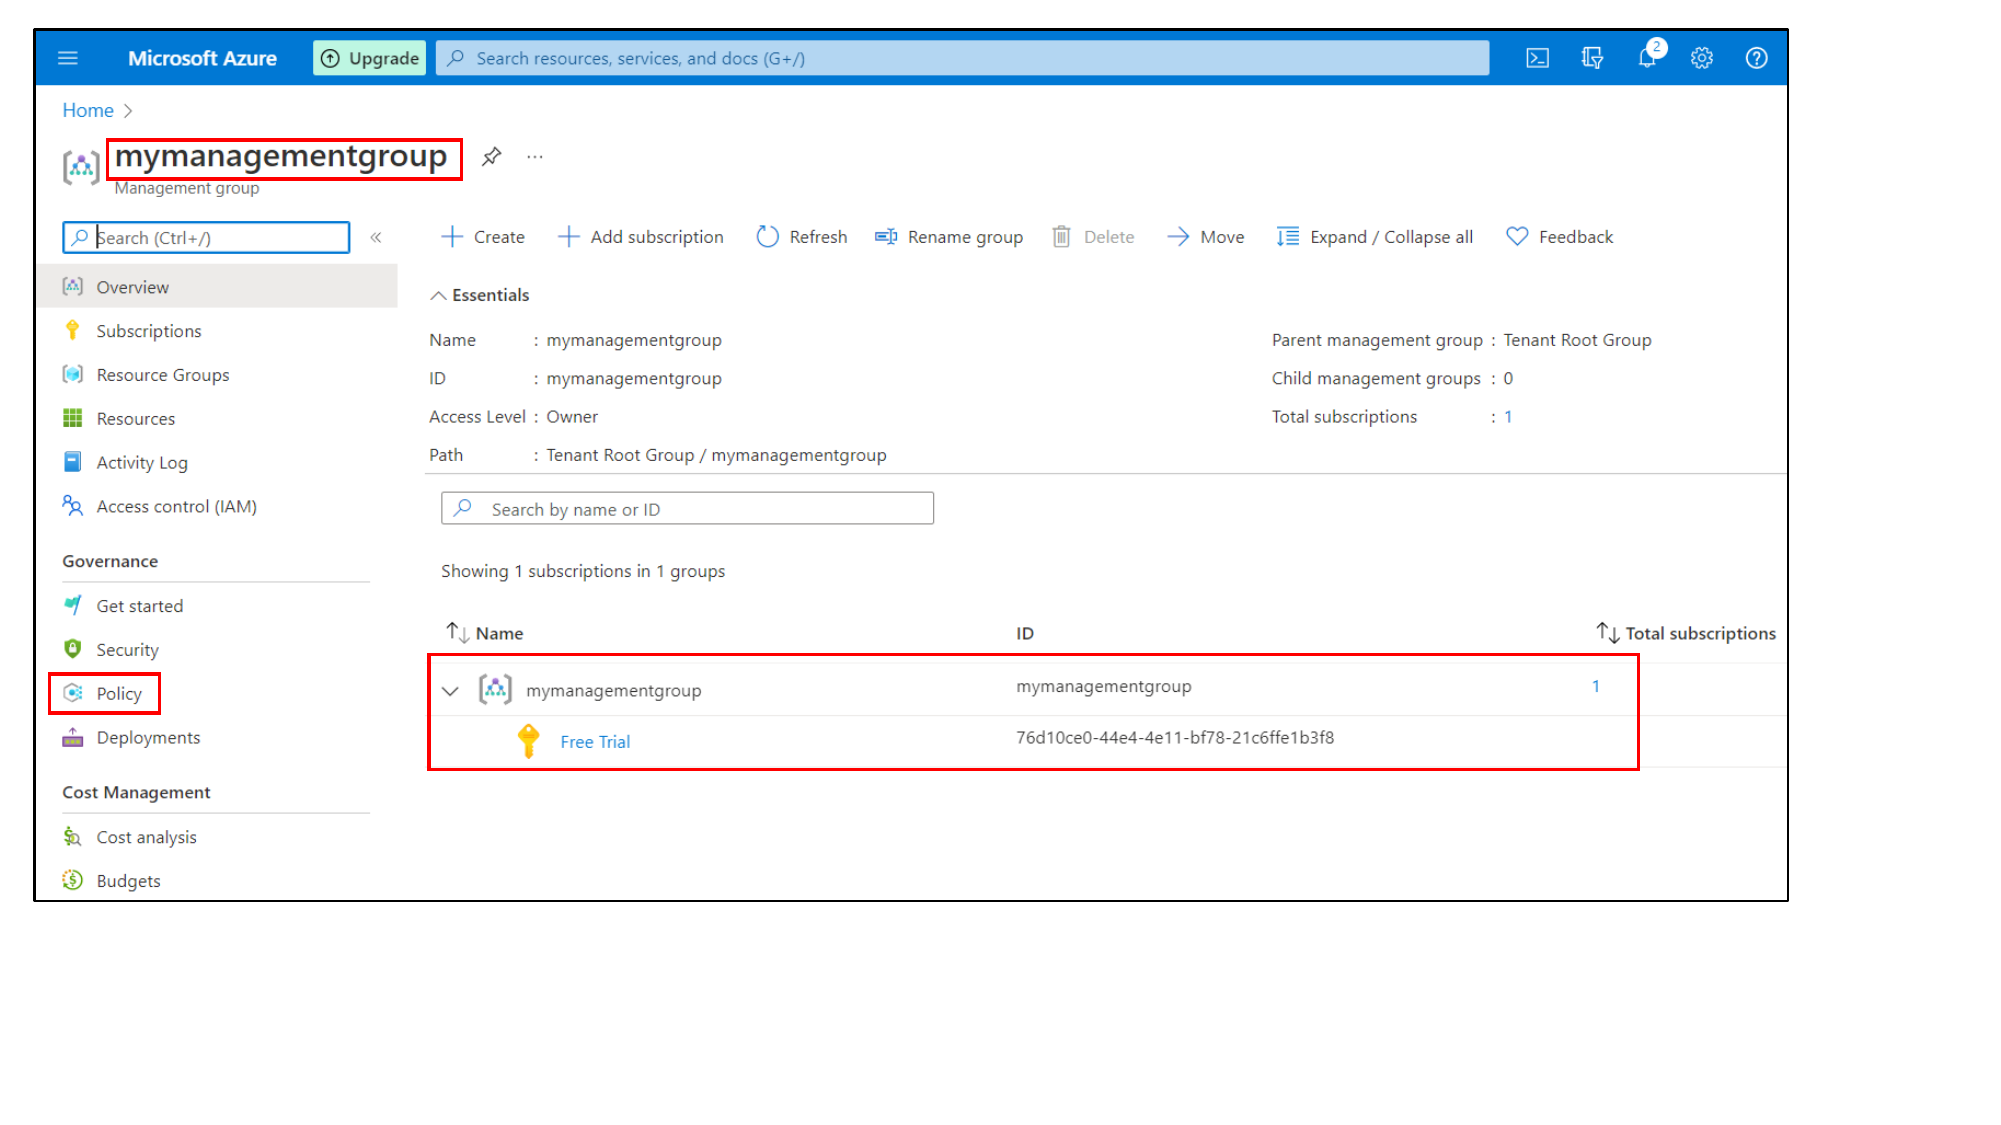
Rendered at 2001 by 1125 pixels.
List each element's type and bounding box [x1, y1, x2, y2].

picture [35, 30, 1787, 900]
